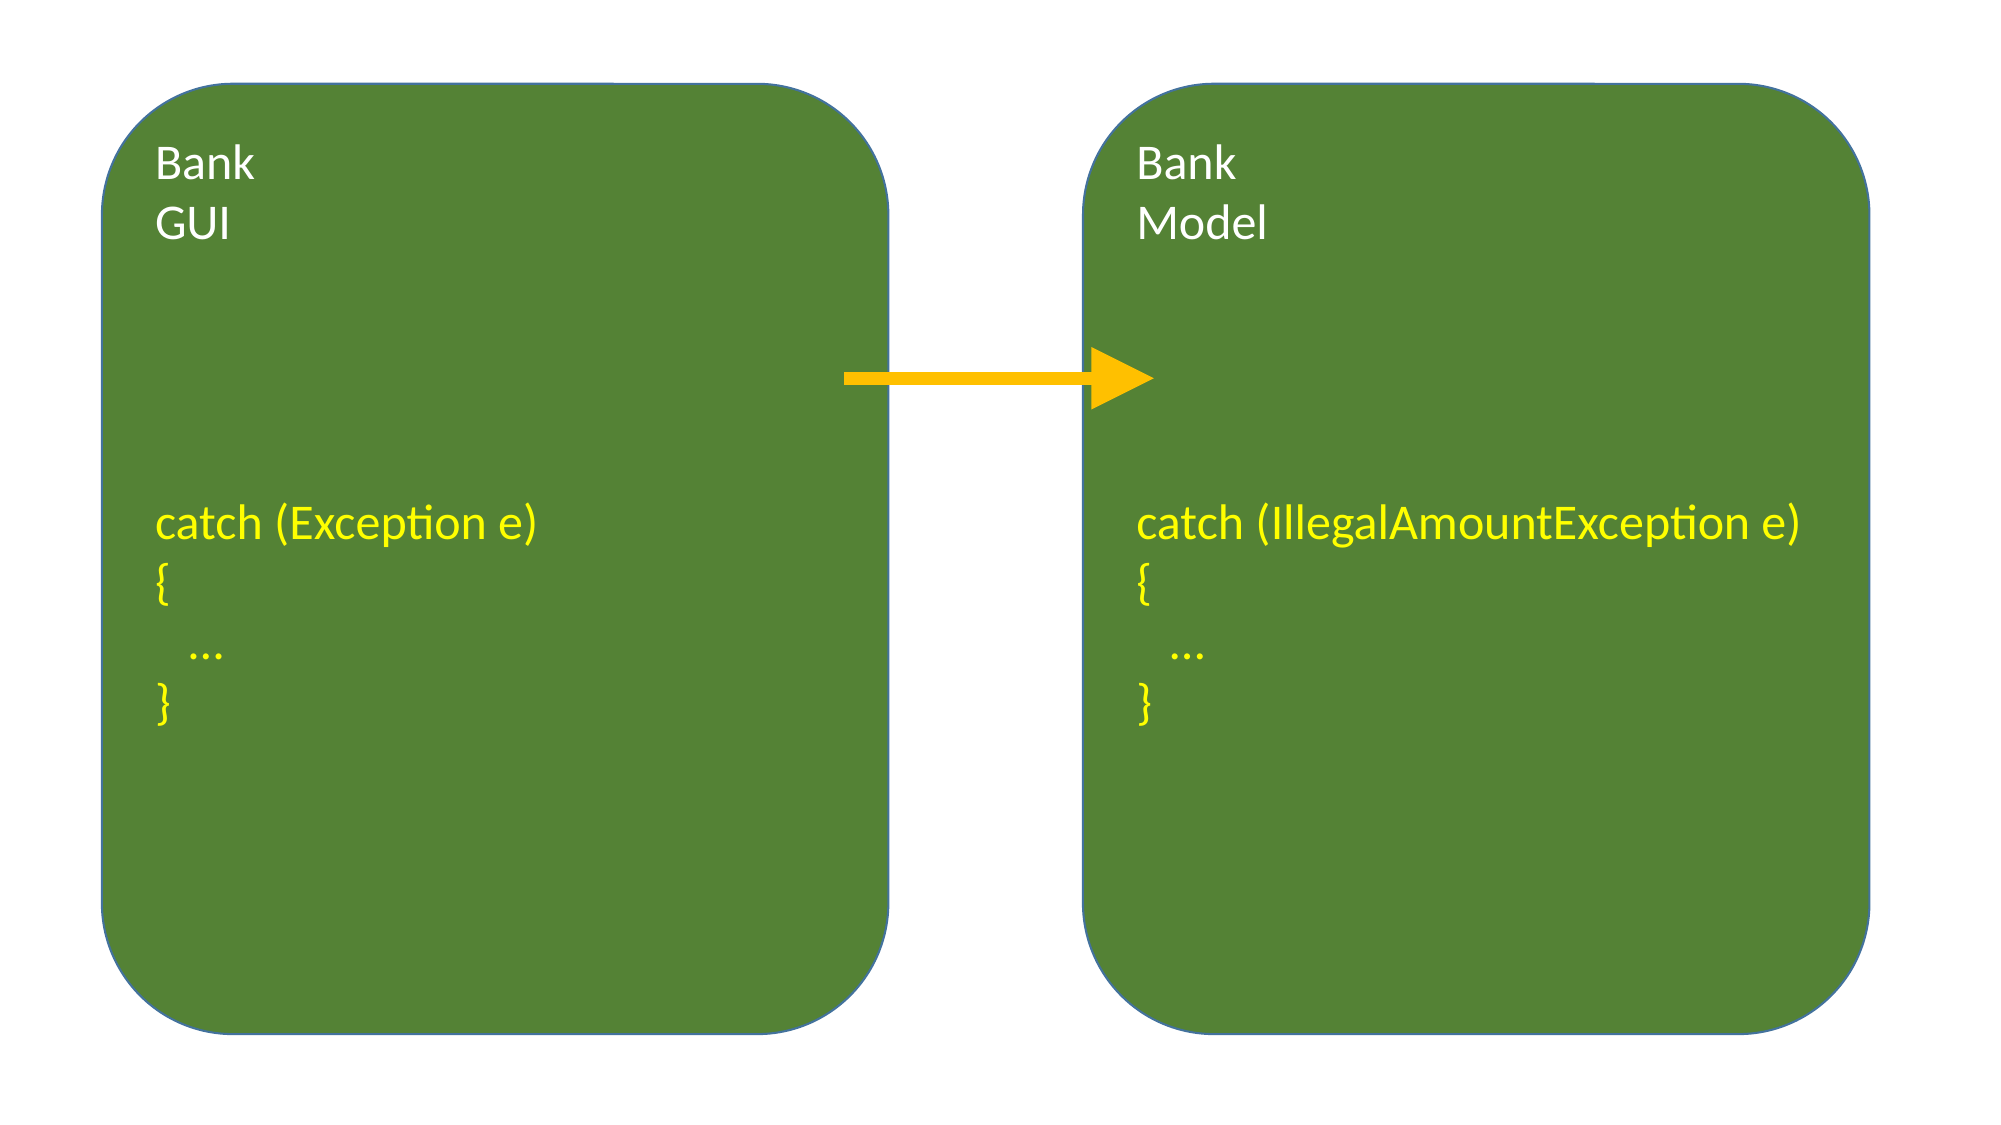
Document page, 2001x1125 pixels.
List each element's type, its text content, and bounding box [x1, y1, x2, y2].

text_box Bank Model catch (IllegalAmountException e) { … } [1081, 82, 1871, 1036]
text_box Bank GUI catch (Exception e) { … } [100, 82, 890, 1036]
